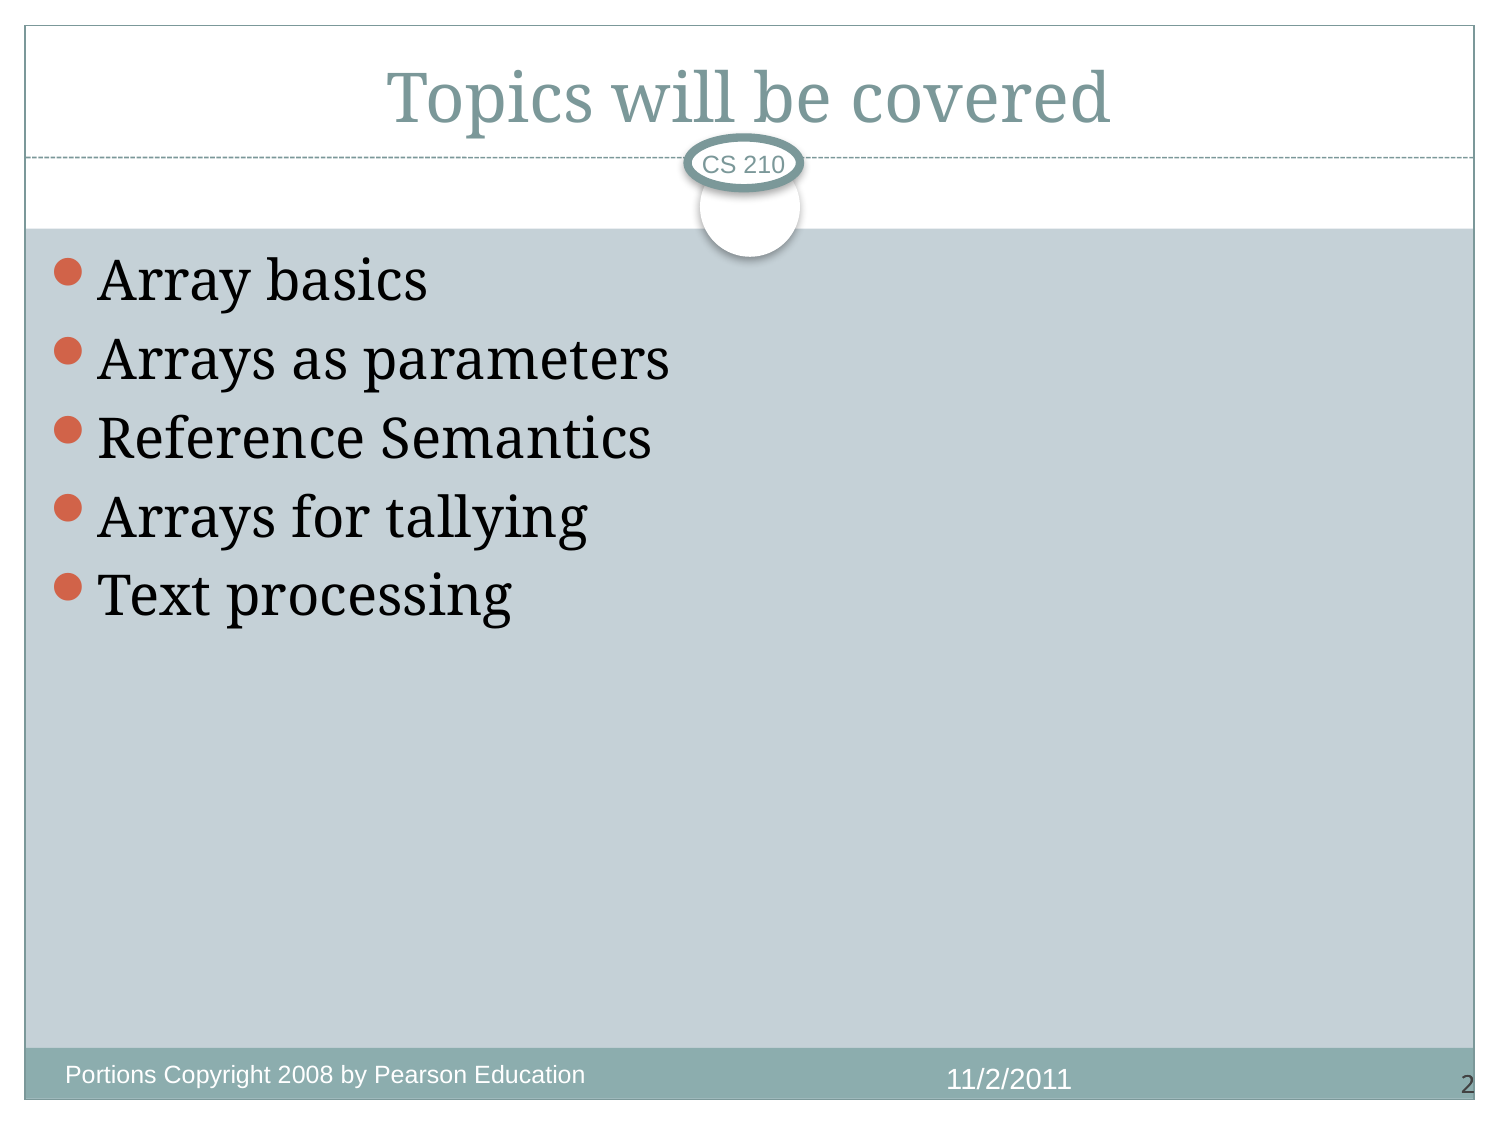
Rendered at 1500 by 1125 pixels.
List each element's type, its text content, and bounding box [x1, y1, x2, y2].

title Topics will be covered [49, 37, 1450, 144]
slide_number CS 210 [687, 140, 800, 188]
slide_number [837, 1052, 1088, 1113]
footer Portions Copyright 2008 by Pearson Education [50, 1051, 663, 1112]
list Array basics Arrays as parameters Reference Semantics Arrays for tallying Text processing [34, 236, 1430, 1025]
